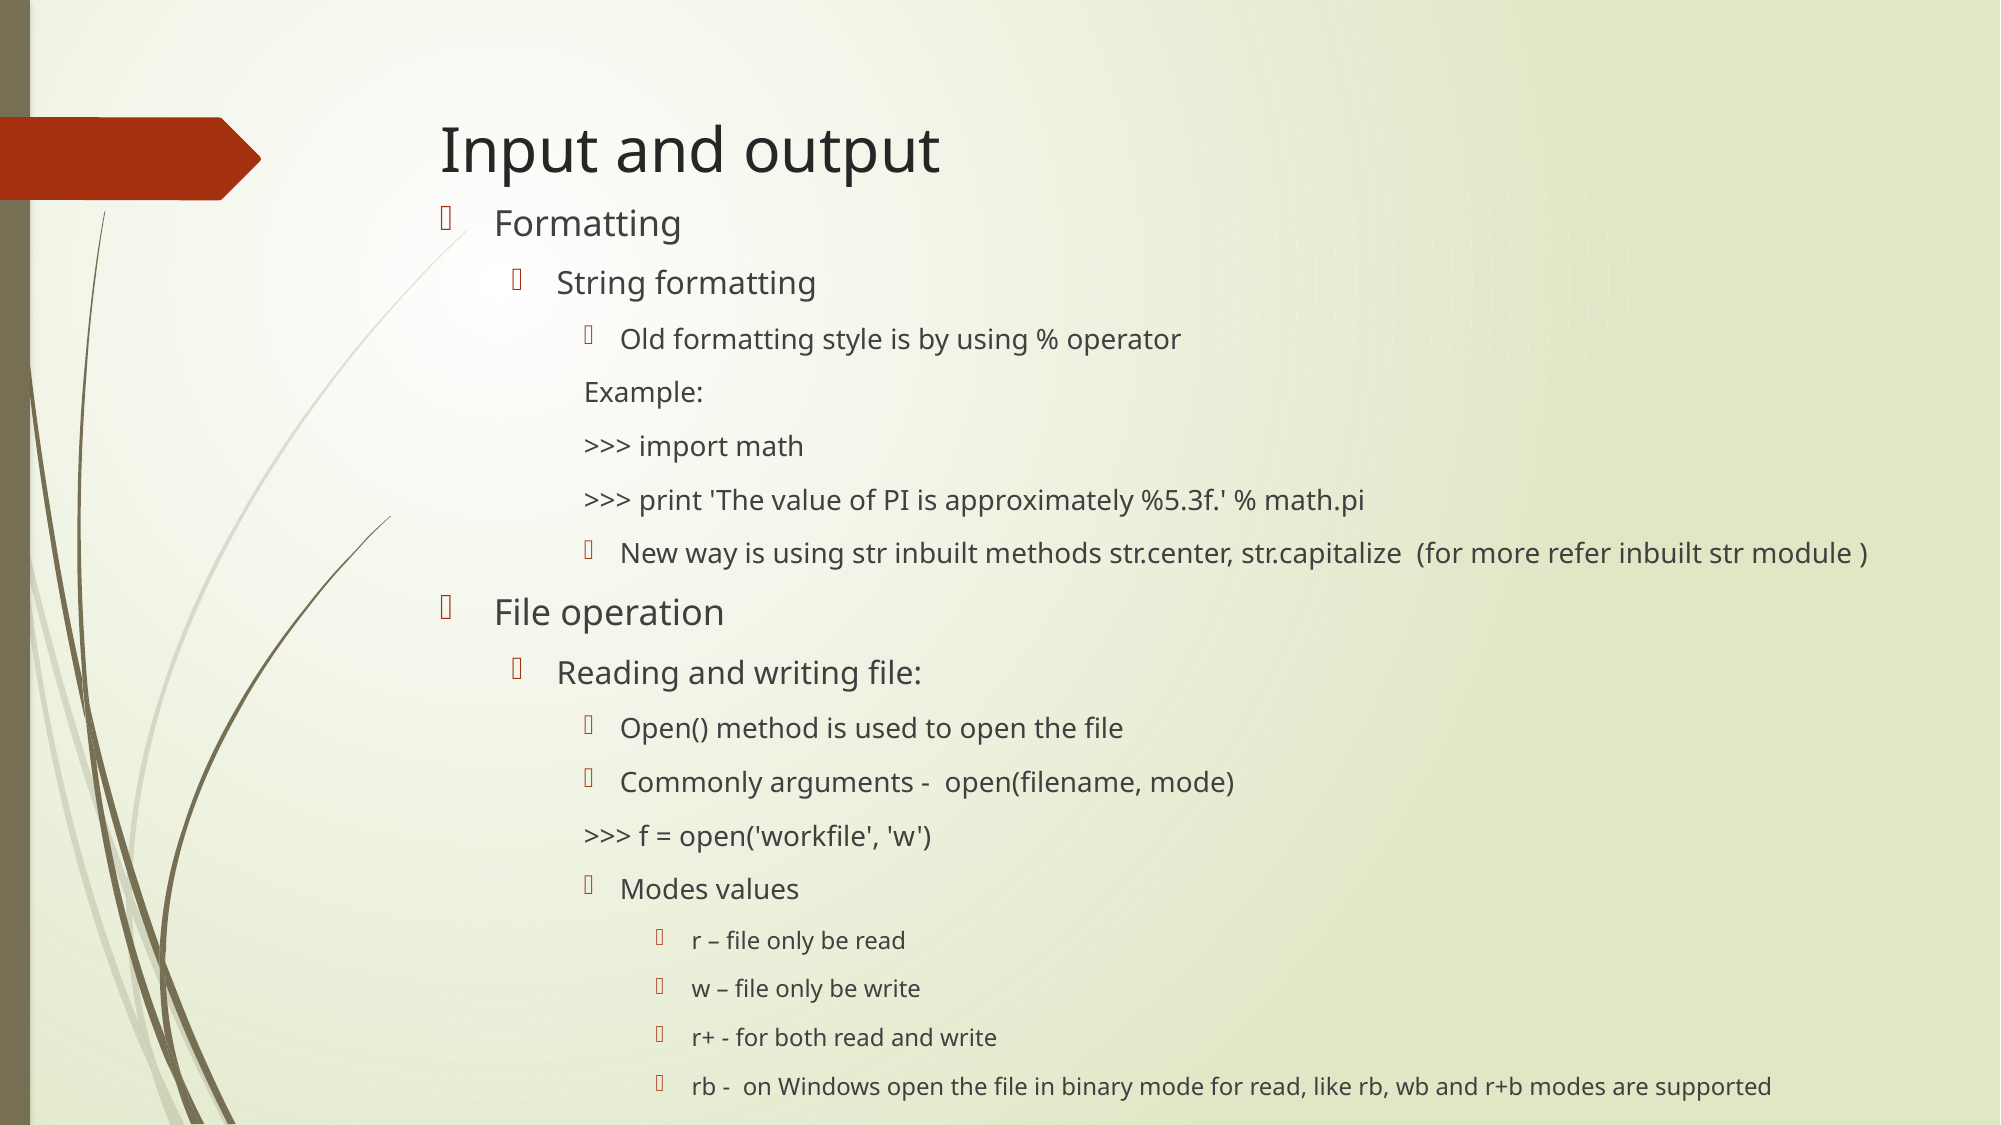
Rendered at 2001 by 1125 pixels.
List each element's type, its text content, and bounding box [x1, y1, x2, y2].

list Formatting String formatting Old formatting style is by using % operator Example: >>> import math >>> print 'The value of PI is approximately %5.3f.' % math.pi New way is using str inbuilt methods str.center, str.capitalize (for more refer inbuilt str module ) File operation Reading and writing file: Open() method is used to open the file Commonly arguments - open(filename, mode) >>> f = open('workfile', 'w') Modes values r – file only be read w – file only be write r+ - for both read and write rb - on Windows open the file in binary mode for read, like rb, wb and r+b modes are supported [424, 192, 1888, 1125]
title Input and output [425, 102, 1888, 192]
